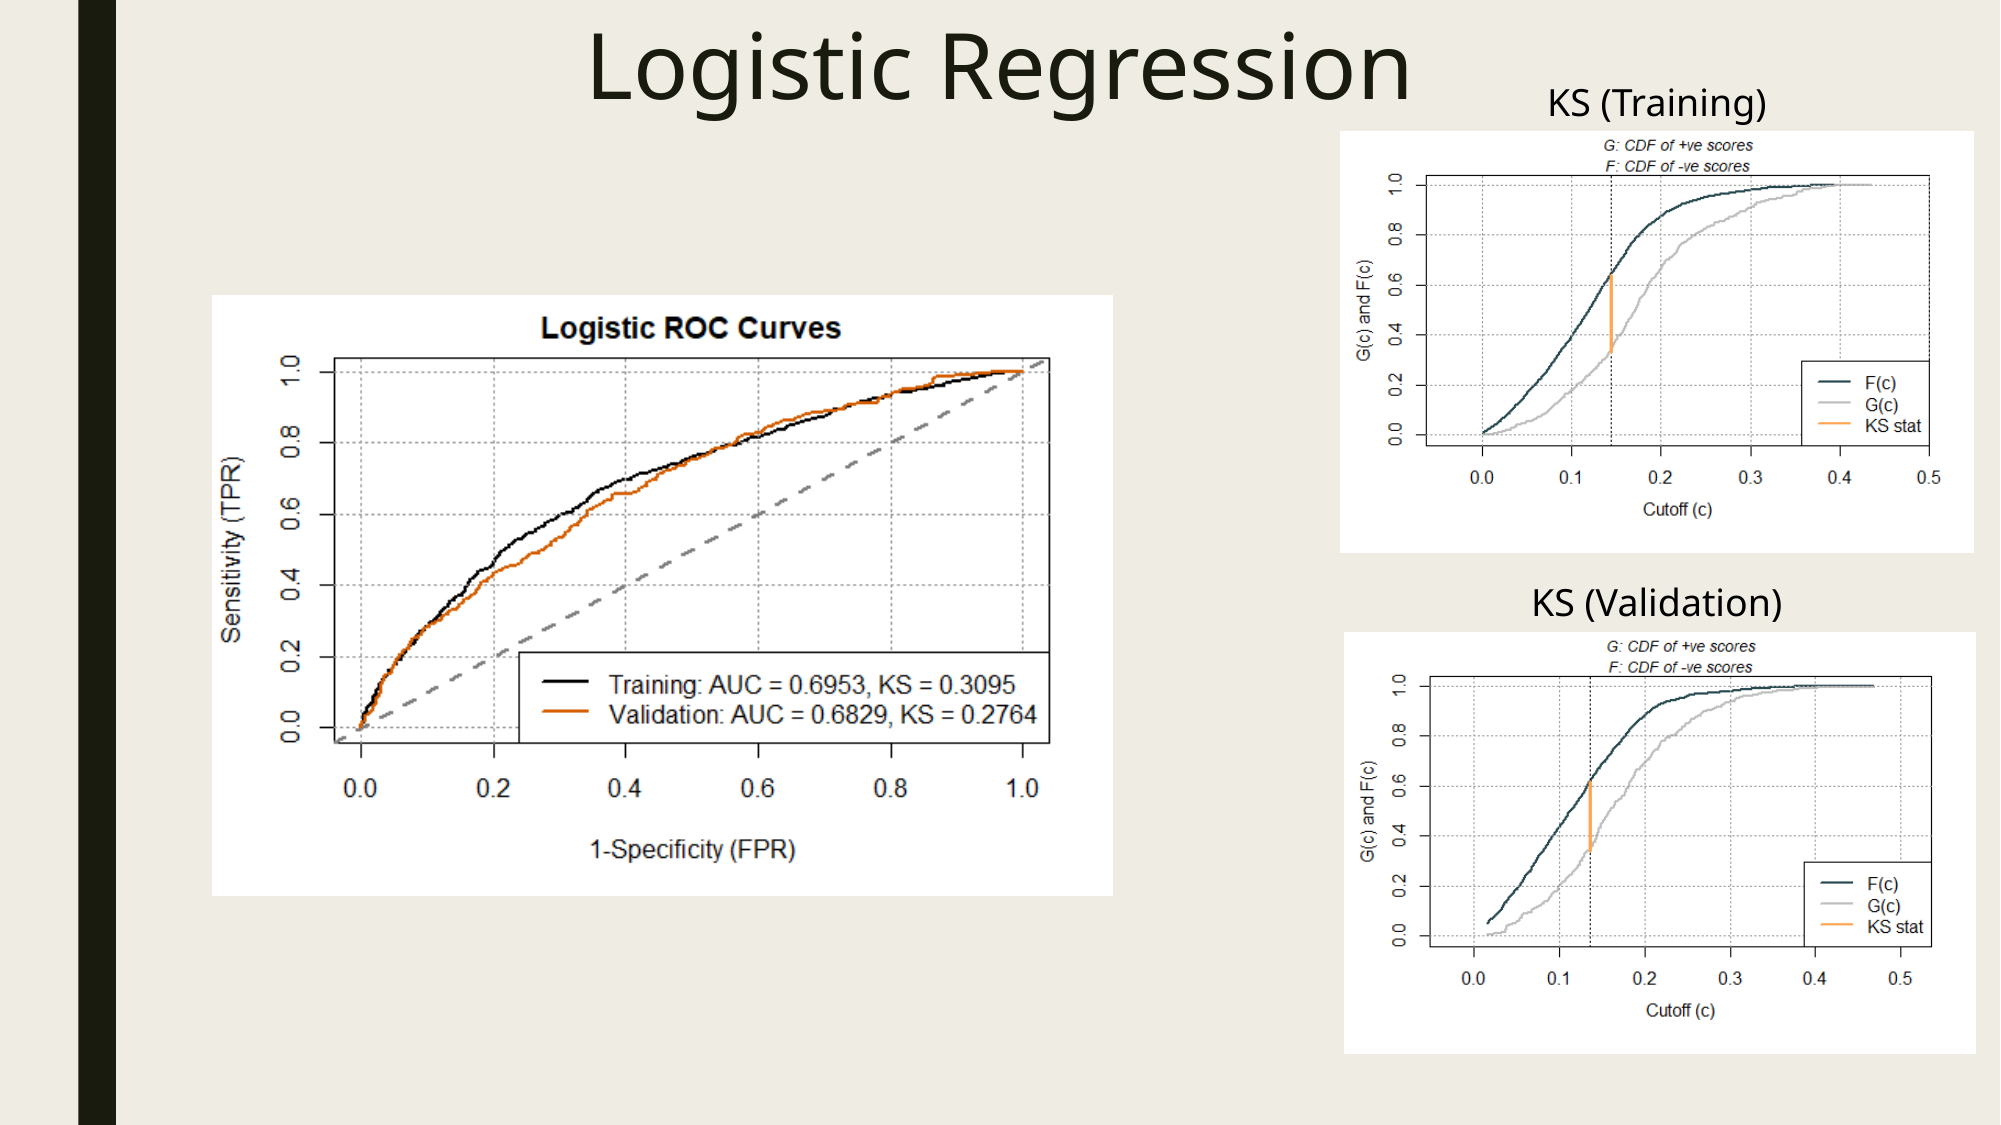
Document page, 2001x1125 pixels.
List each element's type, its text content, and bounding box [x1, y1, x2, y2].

text_box KS (Validation) [1515, 572, 1799, 632]
picture [1340, 131, 1974, 553]
text_box KS (Training) [1515, 71, 1799, 131]
title Logistic Regression [212, 13, 1788, 258]
picture [1344, 632, 1977, 1054]
picture [212, 295, 1113, 896]
